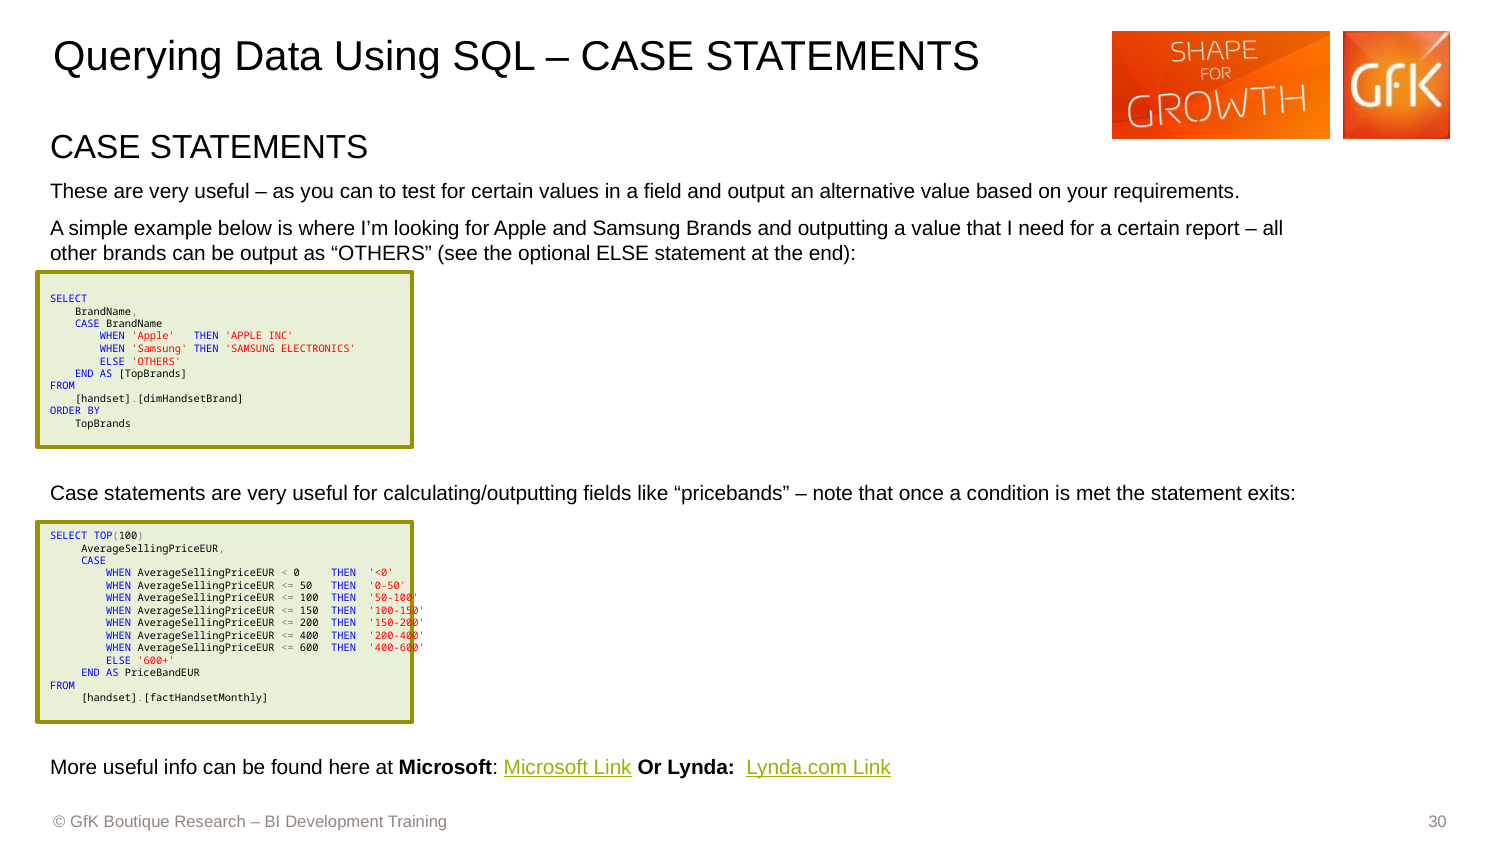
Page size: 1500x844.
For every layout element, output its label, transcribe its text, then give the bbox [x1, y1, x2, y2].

picture [1112, 31, 1330, 139]
title Querying Data Using SQL – CASE STATEMENTS [53, 0, 1105, 80]
text_box [35, 520, 414, 724]
picture [1343, 31, 1450, 139]
text_box [35, 270, 50, 449]
text_box [62, 145, 1297, 539]
list CASE STATEMENTS These are very useful – as you can to test for certain values in a field and output an alternative value based on your requirements. A simple example below is where I’m looking for Apple and Samsung Brands and outputting a value that I need for a certain report – all other brands can be output as “OTHERS” (see the optional ELSE statement at the end): SELECT BrandName, CASE BrandName WHEN 'Apple' THEN 'APPLE INC' WHEN 'Samsung' THEN 'SAMSUNG ELECTRONICS' ELSE 'OTHERS' END AS [TopBrands] FROM [handset].[dimHandsetBrand] ORDER BY TopBrands Case statements are very useful for calculating/outputting fields like “pricebands” – note that once a condition is met the statement exits: SELECT TOP(100) AverageSellingPriceEUR, CASE WHEN AverageSellingPriceEUR < 0 THEN '<0' WHEN AverageSellingPriceEUR <= 50 THEN '0-50' WHEN AverageSellingPriceEUR <= 100 THEN '50-100' WHEN AverageSellingPriceEUR <= 150 THEN '100-150' WHEN AverageSellingPriceEUR <= 200 THEN '150-200' WHEN AverageSellingPriceEUR <= 400 THEN '200-400' WHEN AverageSellingPriceEUR <= 600 THEN '400-600' ELSE '600+' END AS PriceBandEUR FROM [handset].[factHandsetMonthly] More useful info can be found here at Microsoft: Microsoft Link Or Lynda: Lynda.com Link [50, 121, 1313, 722]
